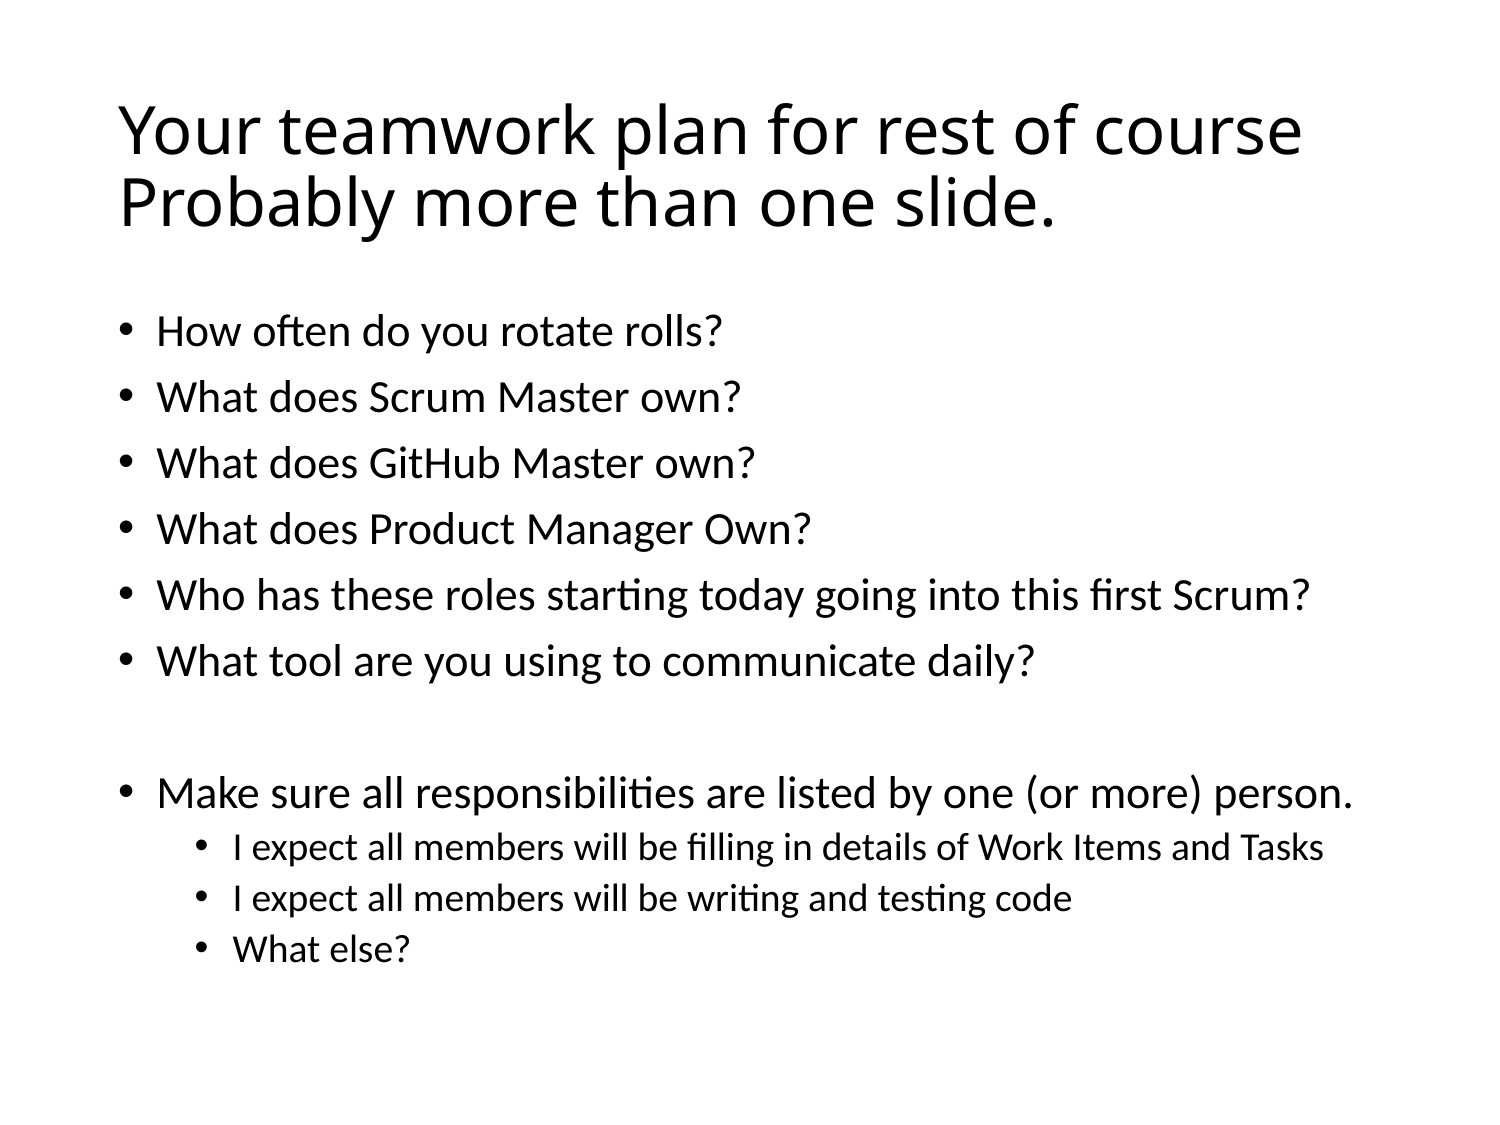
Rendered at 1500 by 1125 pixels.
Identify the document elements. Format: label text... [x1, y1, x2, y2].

list How often do you rotate rolls? What does Scrum Master own? What does GitHub Master own? What does Product Manager Own? Who has these roles starting today going into this first Scrum? What tool are you using to communicate daily? Make sure all responsibilities are listed by one (or more) person. I expect all members will be filling in details of Work Items and Tasks I expect all members will be writing and testing code What else? [103, 299, 1397, 1014]
title Your teamwork plan for rest of course Probably more than one slide. [103, 59, 1397, 278]
